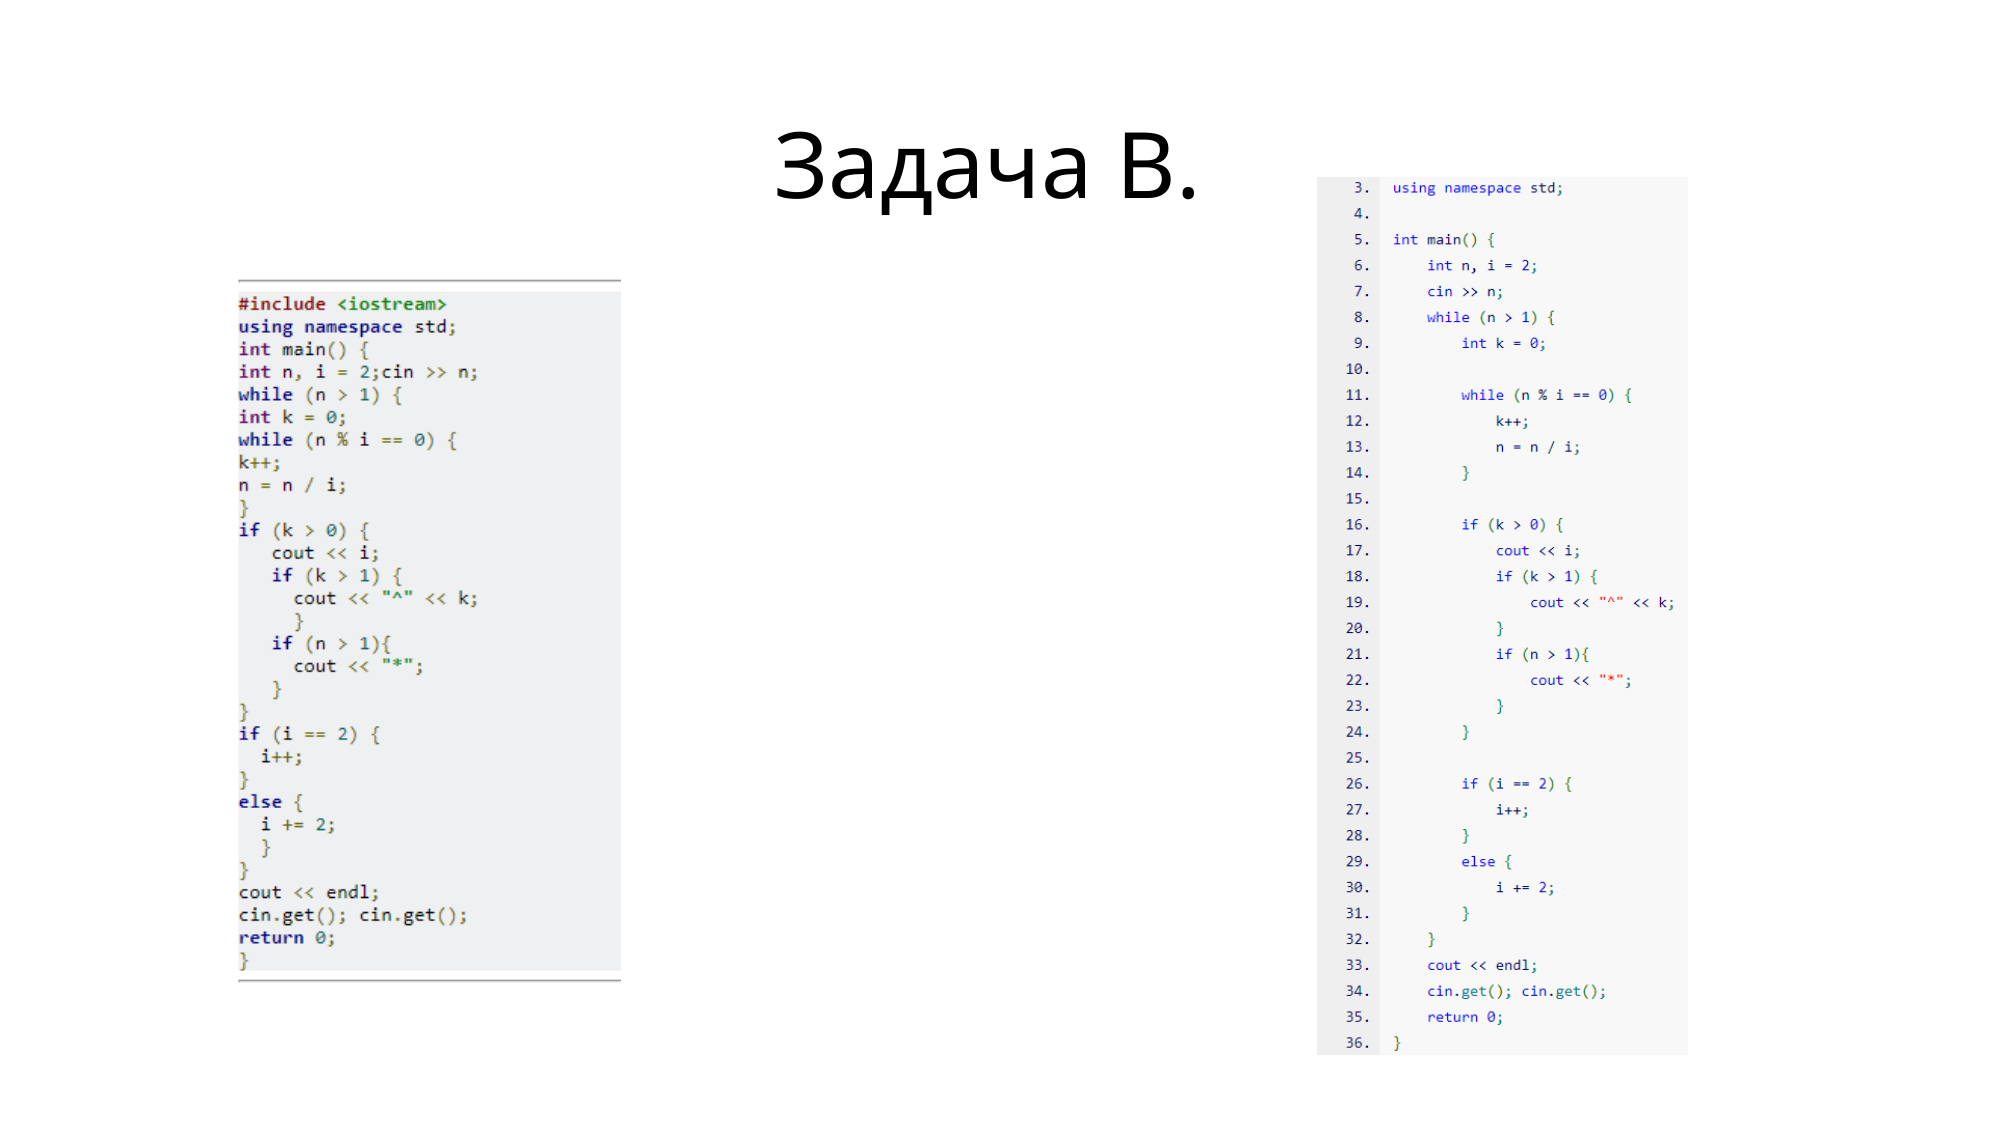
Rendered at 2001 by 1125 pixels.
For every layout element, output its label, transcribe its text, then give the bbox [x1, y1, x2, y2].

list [219, 277, 621, 992]
picture [1314, 177, 1688, 1055]
title Задача B. [137, 59, 1863, 278]
